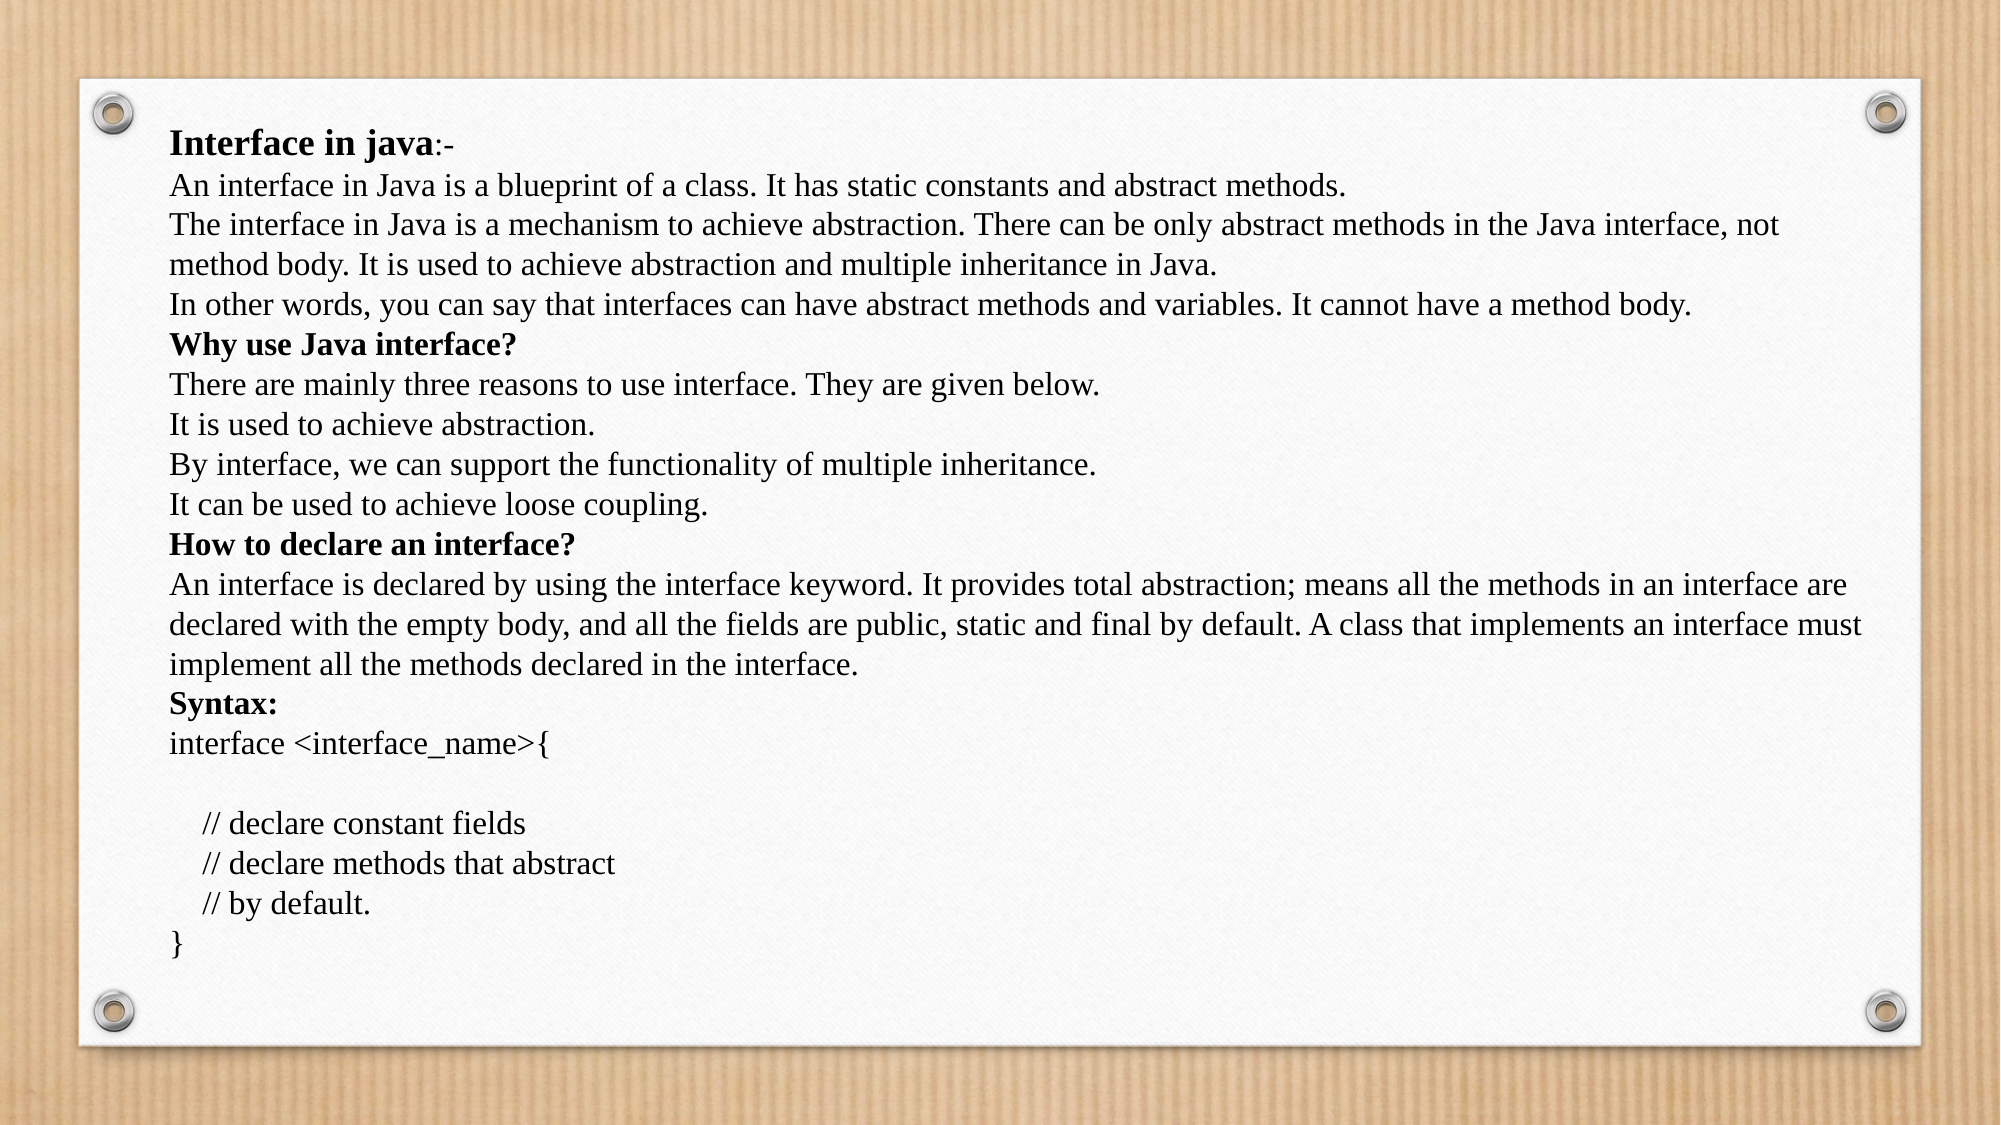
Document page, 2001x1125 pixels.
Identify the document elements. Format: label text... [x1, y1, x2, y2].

text_box Interface in java:- An interface in Java is a blueprint of a class. It has static constants and abstract methods. The interface in Java is a mechanism to achieve abstraction. There can be only abstract methods in the Java interface, not method body. It is used to achieve abstraction and multiple inheritance in Java. In other words, you can say that interfaces can have abstract methods and variables. It cannot have a method body. Why use Java interface? There are mainly three reasons to use interface. They are given below. It is used to achieve abstraction. By interface, we can support the functionality of multiple inheritance. It can be used to achieve loose coupling. How to declare an interface? An interface is declared by using the interface keyword. It provides total abstraction; means all the methods in an interface are declared with the empty body, and all the fields are public, static and final by default. A class that implements an interface must implement all the methods declared in the interface. Syntax: interface <interface_name>{ // declare constant fields // declare methods that abstract // by default. } [154, 110, 1898, 969]
picture [0, 0, 2001, 1125]
